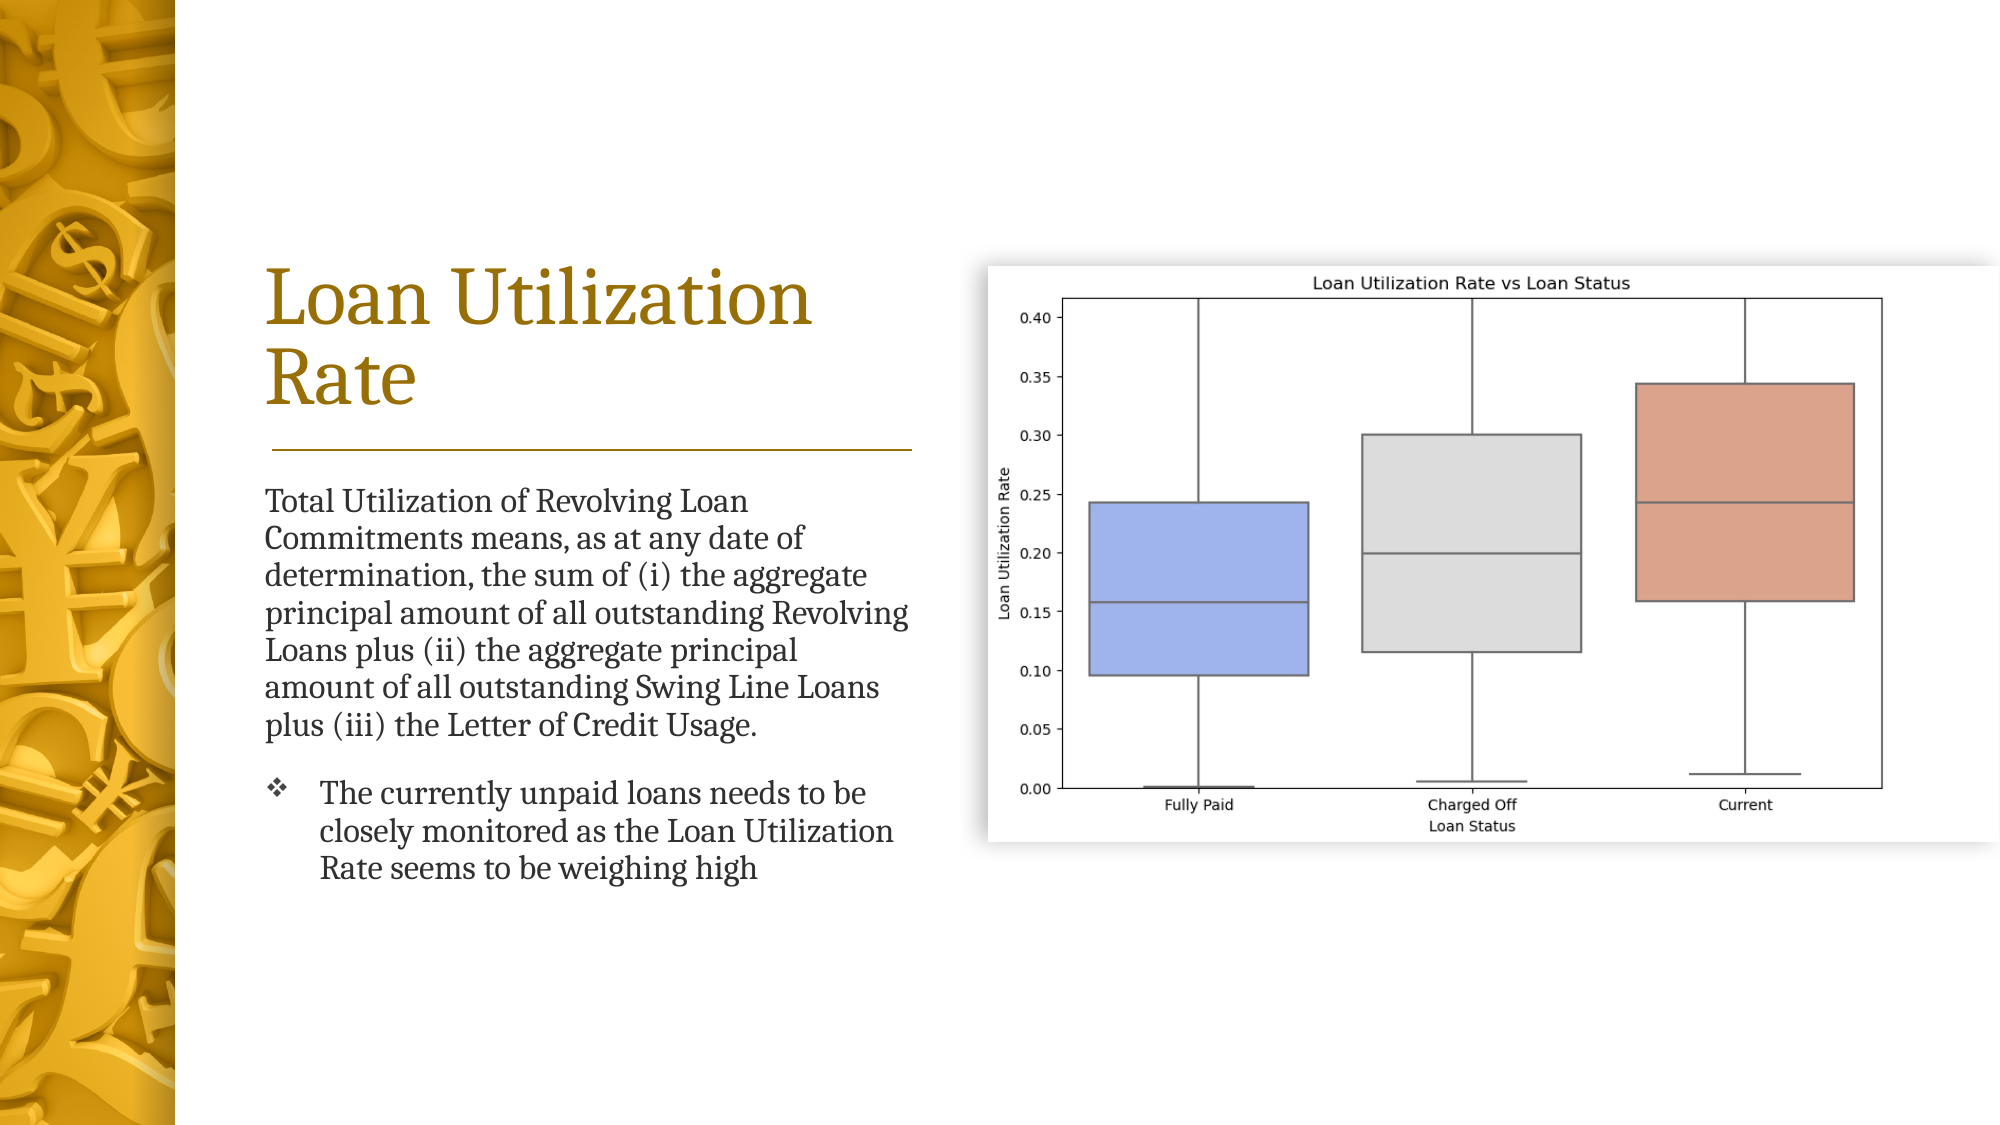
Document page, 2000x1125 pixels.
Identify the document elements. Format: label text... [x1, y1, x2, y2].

title Loan Utilization Rate [249, 112, 925, 429]
list Total Utilization of Revolving Loan Commitments means, as at any date of determination, the sum of (i) the aggregate principal amount of all outstanding Revolving Loans plus (ii) the aggregate principal amount of all outstanding Swing Line Loans plus (iii) the Letter of Credit Usage. The currently unpaid loans needs to be closely monitored as the Loan Utilization Rate seems to be weighing high [249, 474, 925, 900]
picture [0, 0, 175, 1125]
picture [988, 266, 2000, 842]
